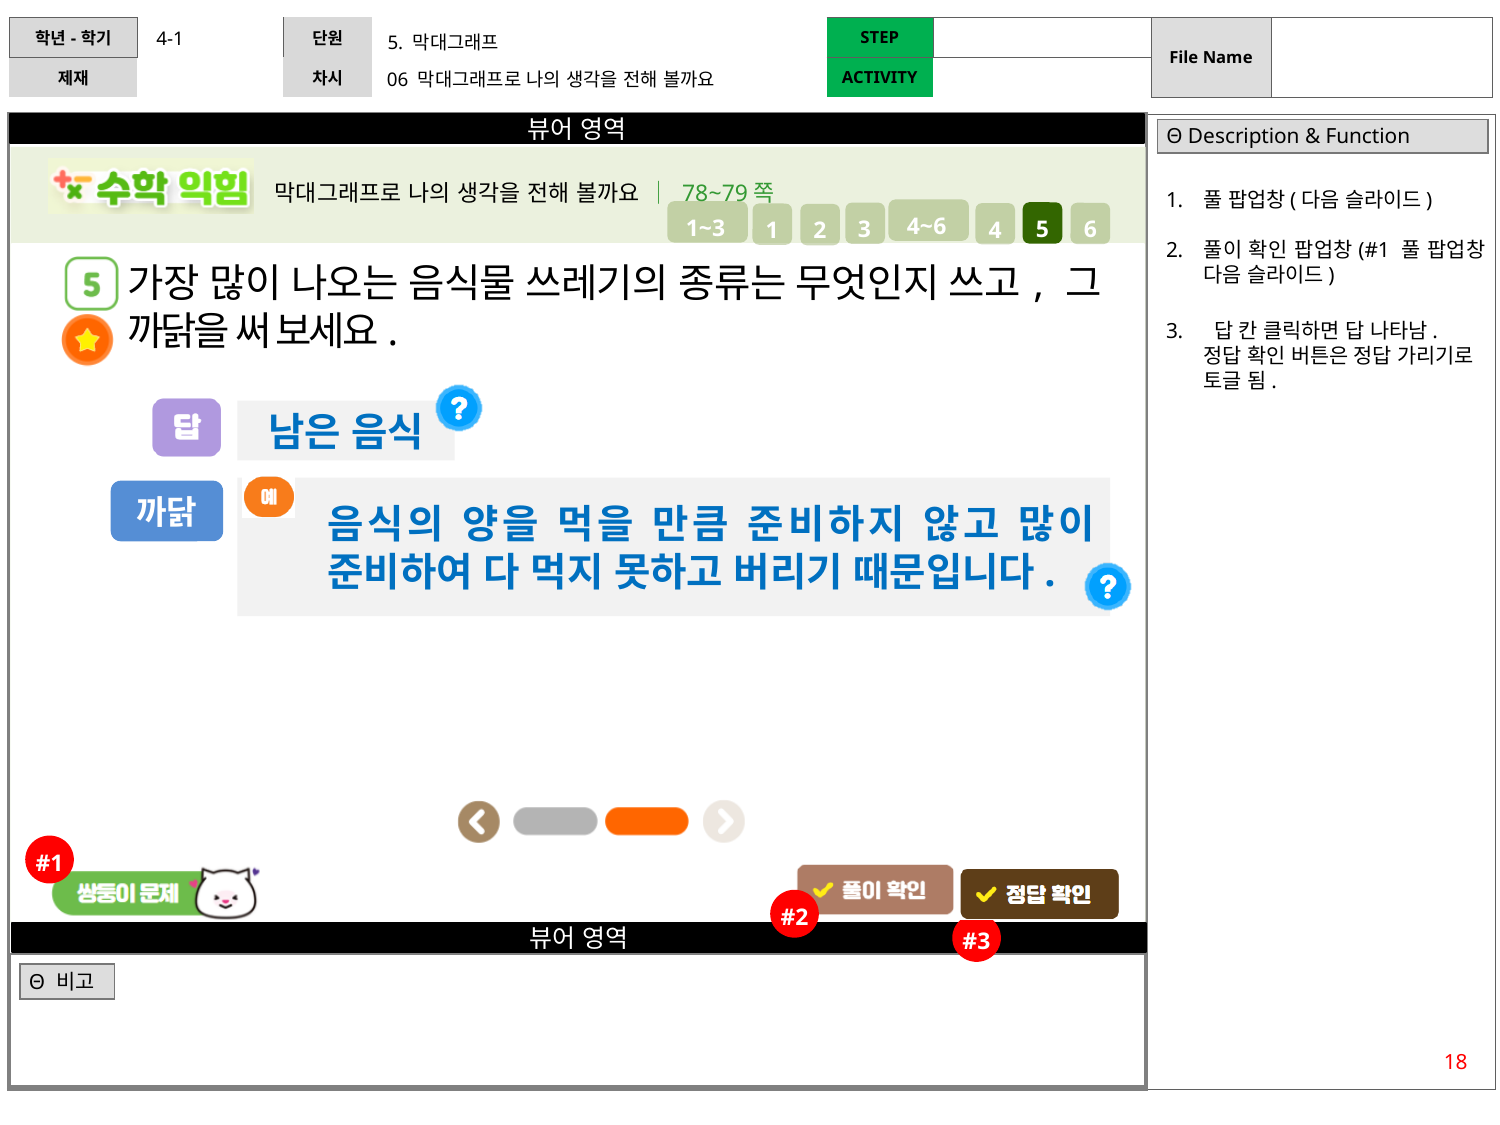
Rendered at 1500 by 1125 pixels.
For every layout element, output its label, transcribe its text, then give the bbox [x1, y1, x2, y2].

picture [48, 158, 254, 214]
picture [958, 866, 1121, 920]
text_box 까닭 [110, 480, 224, 542]
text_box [454, 797, 749, 846]
text_box 06 막대그래프로 나의 생각을 전해 볼까요 [372, 60, 821, 96]
table_header Θ Description & Function [1158, 120, 1487, 152]
text_box 가장 많이 나오는 음식물 쓰레기의 종류는 무엇인지 쓰고, 그 까닭을 써 보세요. [112, 250, 1114, 361]
picture [428, 379, 489, 438]
picture [241, 474, 296, 518]
text_box 2 [801, 194, 846, 251]
text_box 4 [973, 194, 1021, 250]
text_box #2 [768, 888, 819, 940]
text_box 풀 팝업창(다음 슬라이드) 풀이 확인 팝업창(#1 풀 팝업창 다음 슬라이드) 답 칸 클릭하면 답 나타남. 정답 확인 버튼은 정답 가리기로 토글 됨. [1151, 179, 1500, 475]
picture [147, 394, 224, 460]
picture [794, 862, 954, 916]
text_box 5 [1021, 193, 1069, 250]
text_box 음식의 양을 먹을 만큼 준비하지 않고 많이 준비하여 다 먹지 못하고 버리기 때문입니다. [237, 477, 1111, 617]
text_box [665, 199, 671, 244]
text_box 1 [750, 194, 801, 251]
text_box 막대그래프로 나의 생각을 전해 볼까요 │ 78~79쪽 [259, 171, 808, 214]
text_box 4-1 [141, 18, 284, 55]
picture [49, 860, 265, 920]
text_box #3 [950, 924, 1004, 964]
text_box 5. 막대그래프 [372, 23, 828, 48]
text_box #1 [23, 833, 76, 885]
text_box 6 [1069, 193, 1111, 250]
picture [61, 254, 120, 368]
text_box 4~6 [892, 190, 970, 247]
picture [1078, 557, 1139, 617]
text_box 1~3 [671, 192, 749, 248]
text_box 남은 음식 [237, 400, 455, 461]
text_box [886, 198, 892, 243]
text_box 3 [843, 193, 893, 250]
